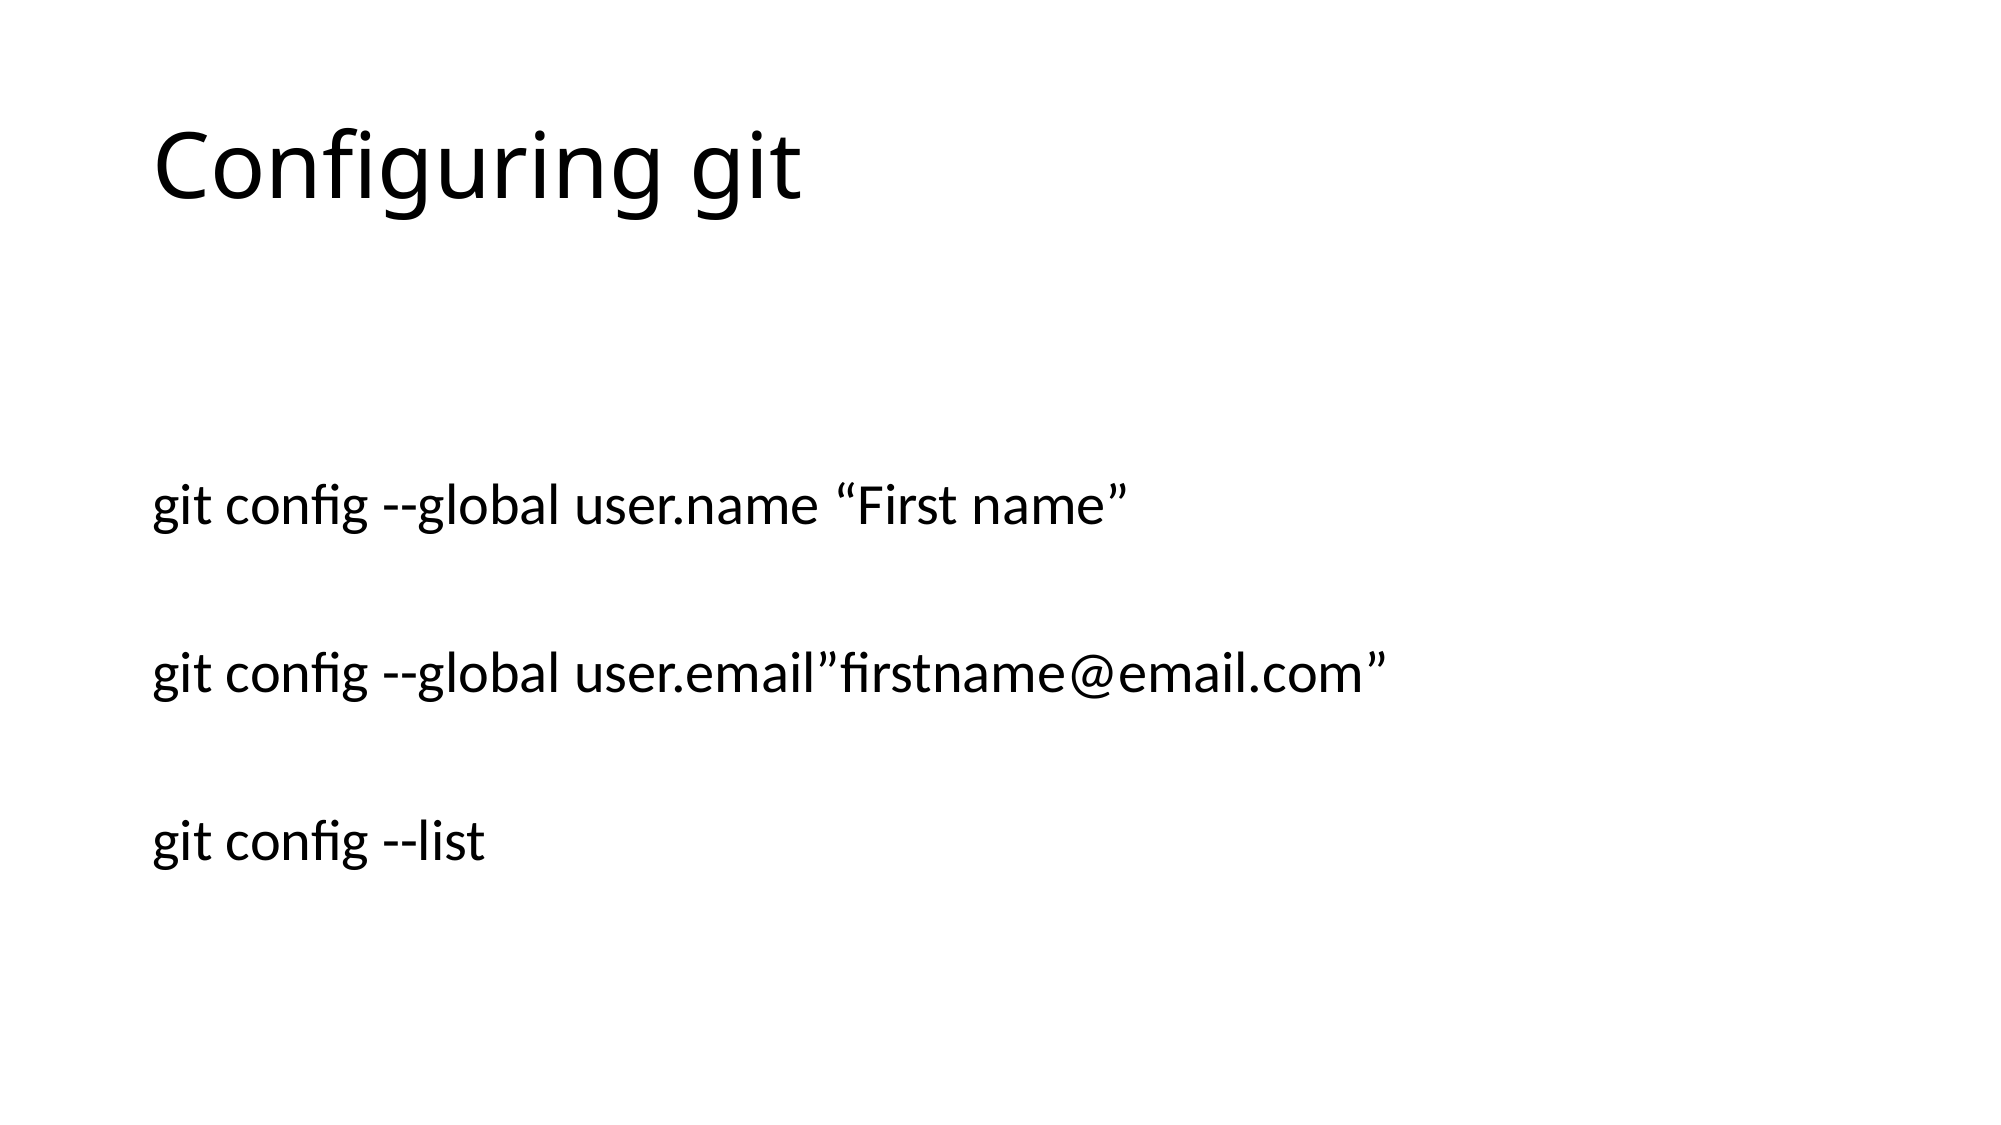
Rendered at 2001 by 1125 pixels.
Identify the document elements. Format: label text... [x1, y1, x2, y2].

title Configuring git [137, 59, 1863, 278]
list git config --global user.name “First name” git config --global user.email”firstname@email.com” git config --list [137, 299, 1863, 1014]
